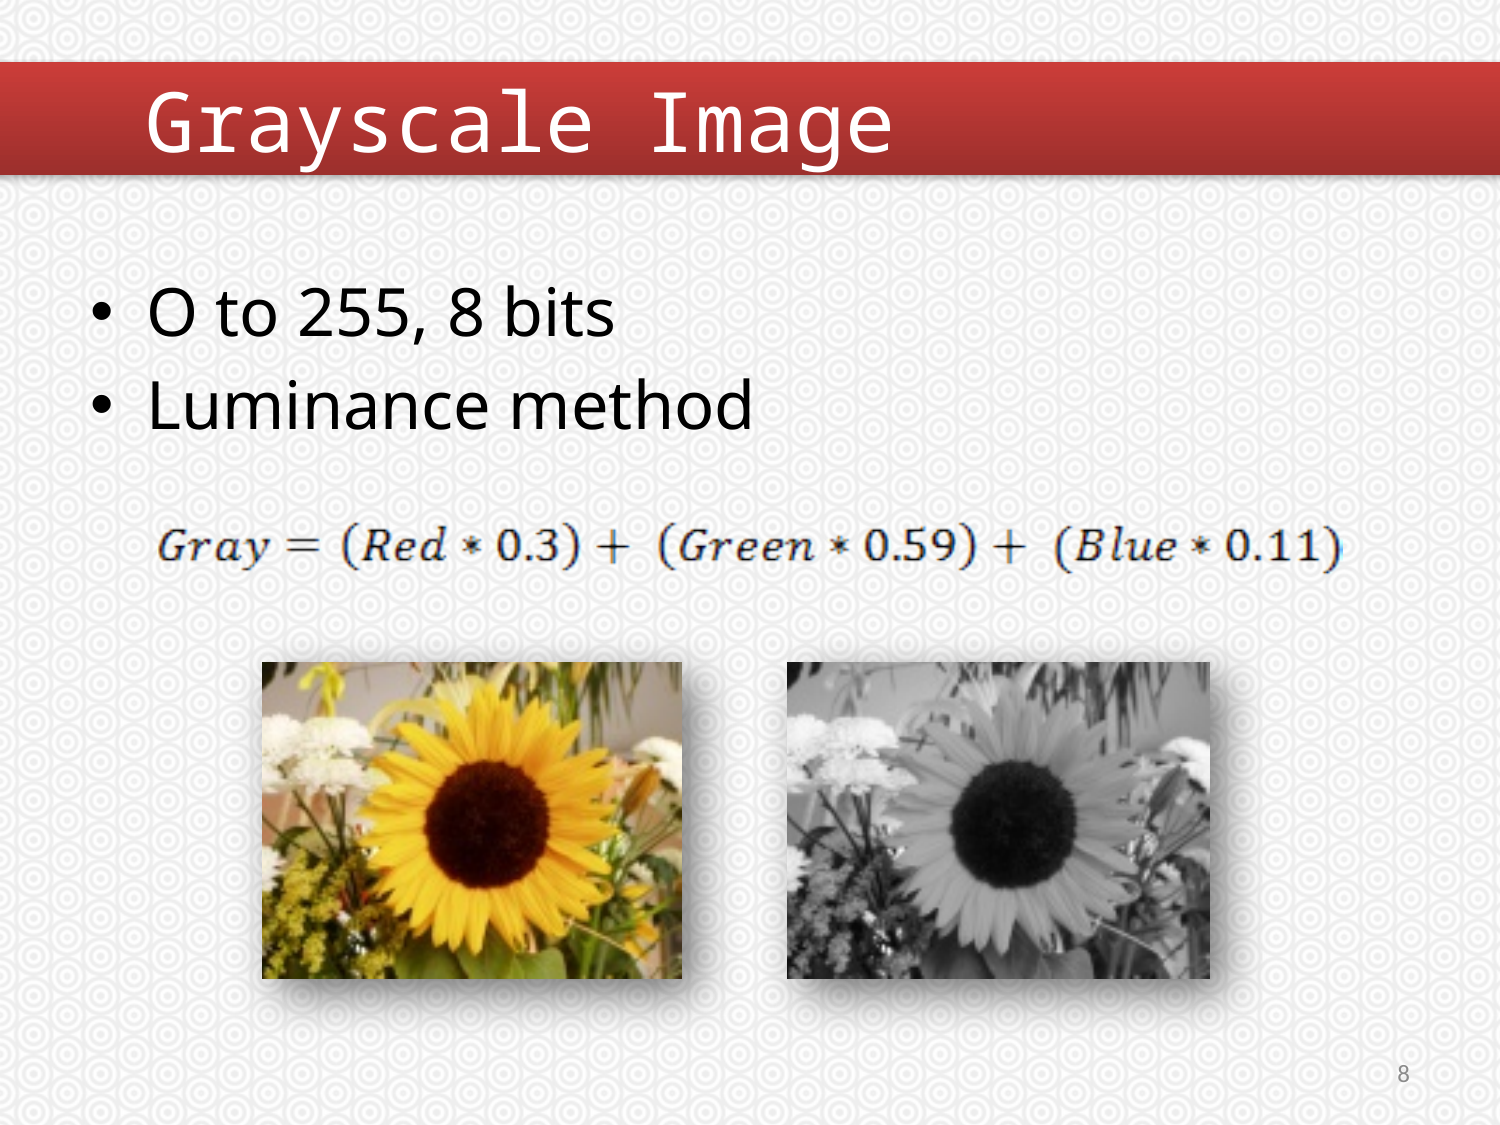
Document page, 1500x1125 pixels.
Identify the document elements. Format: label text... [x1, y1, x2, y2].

slide_number 8 [1074, 1042, 1425, 1103]
picture [0, 0, 1500, 62]
list O to 255, 8 bits Luminance method [75, 262, 1425, 1005]
picture [0, 175, 1500, 1125]
text_box Grayscale Image [0, 62, 1500, 175]
